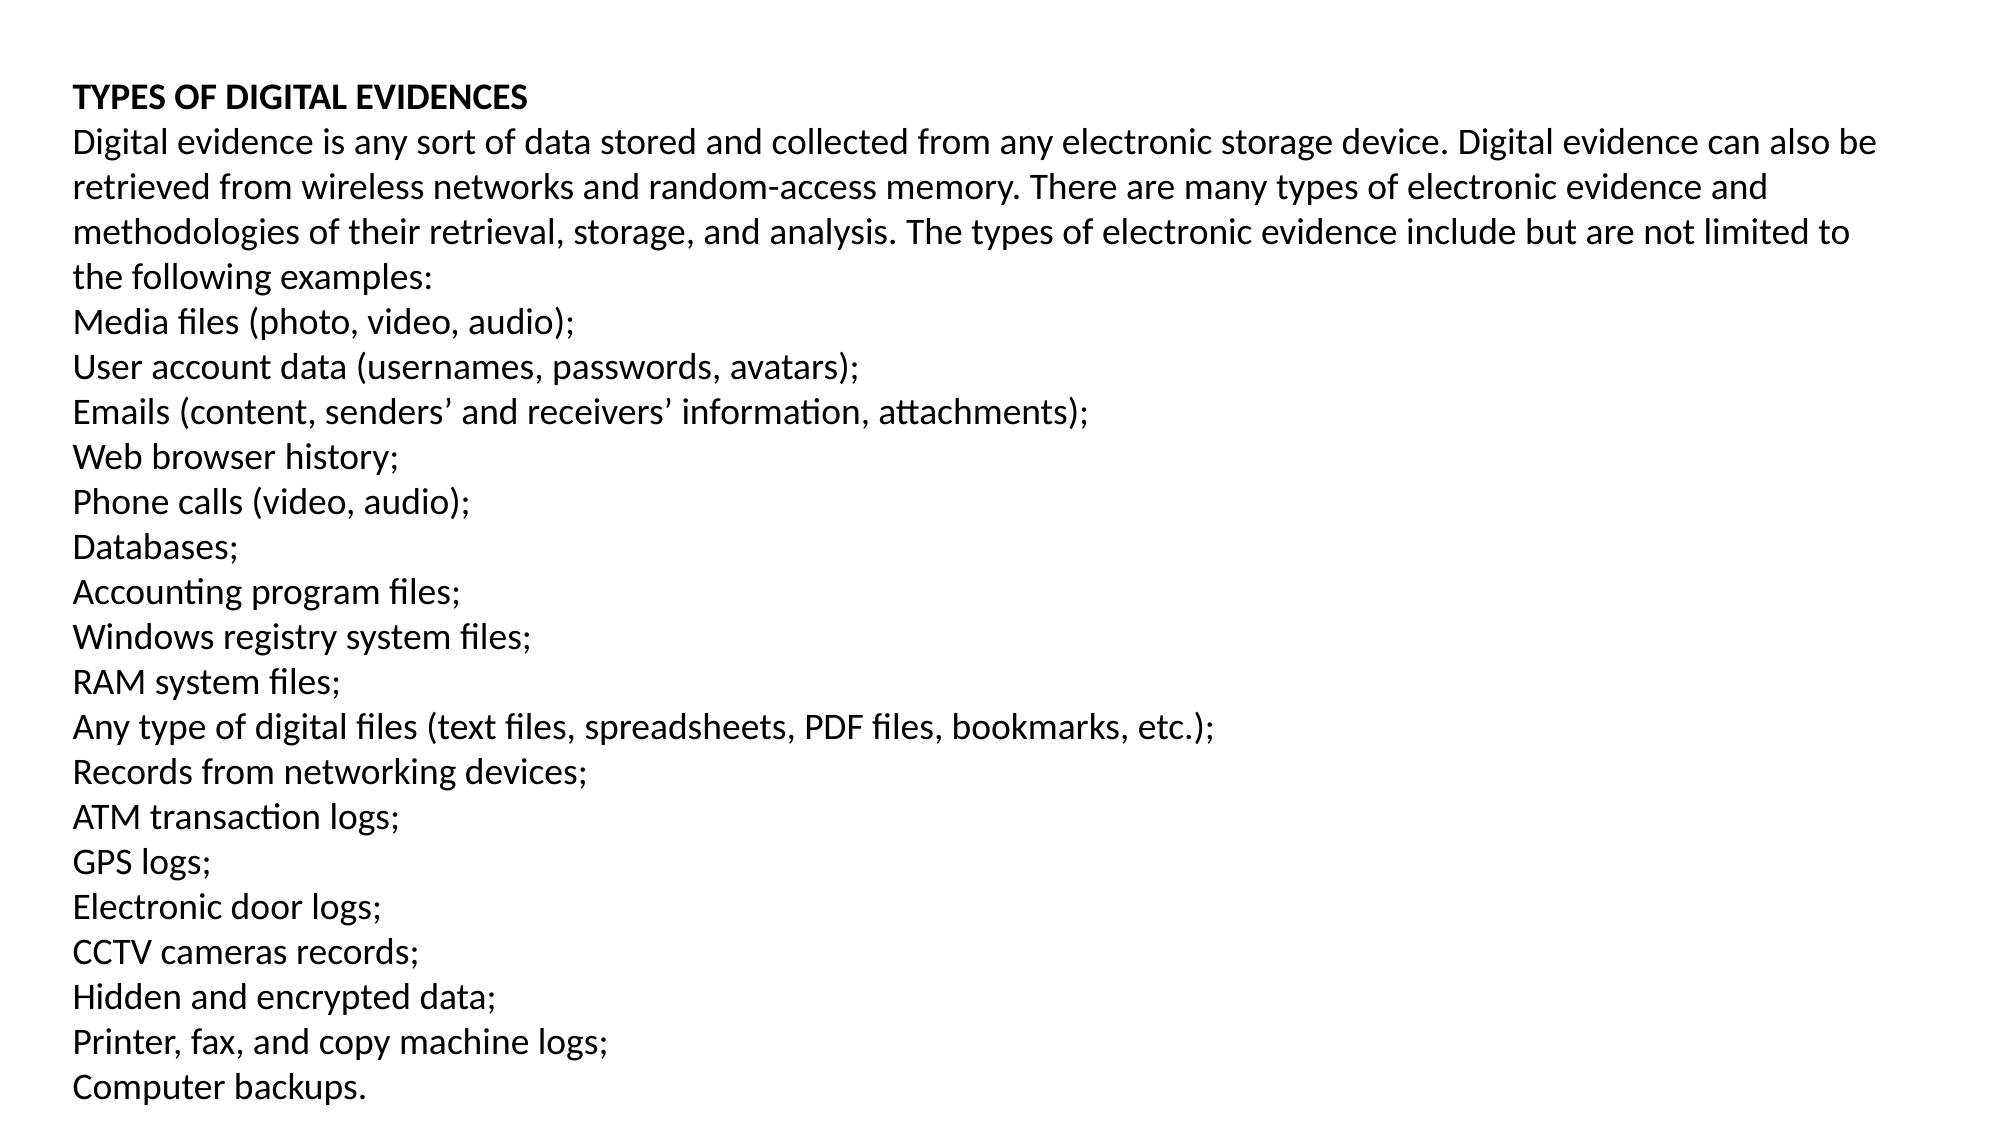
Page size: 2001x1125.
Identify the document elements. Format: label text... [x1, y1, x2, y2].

text_box TYPES OF DIGITAL EVIDENCES Digital evidence is any sort of data stored and collected from any electronic storage device. Digital evidence can also be retrieved from wireless networks and random-access memory. There are many types of electronic evidence and methodologies of their retrieval, storage, and analysis. The types of electronic evidence include but are not limited to the following examples: Media files (photo, video, audio); User account data (usernames, passwords, avatars); Emails (content, senders’ and receivers’ information, attachments); Web browser history; Phone calls (video, audio); Databases; Accounting program files; Windows registry system files; RAM system files; Any type of digital files (text files, spreadsheets, PDF files, bookmarks, etc.); Records from networking devices; ATM transaction logs; GPS logs; Electronic door logs; CCTV cameras records; Hidden and encrypted data; Printer, fax, and copy machine logs; Computer backups. [57, 64, 1920, 1125]
